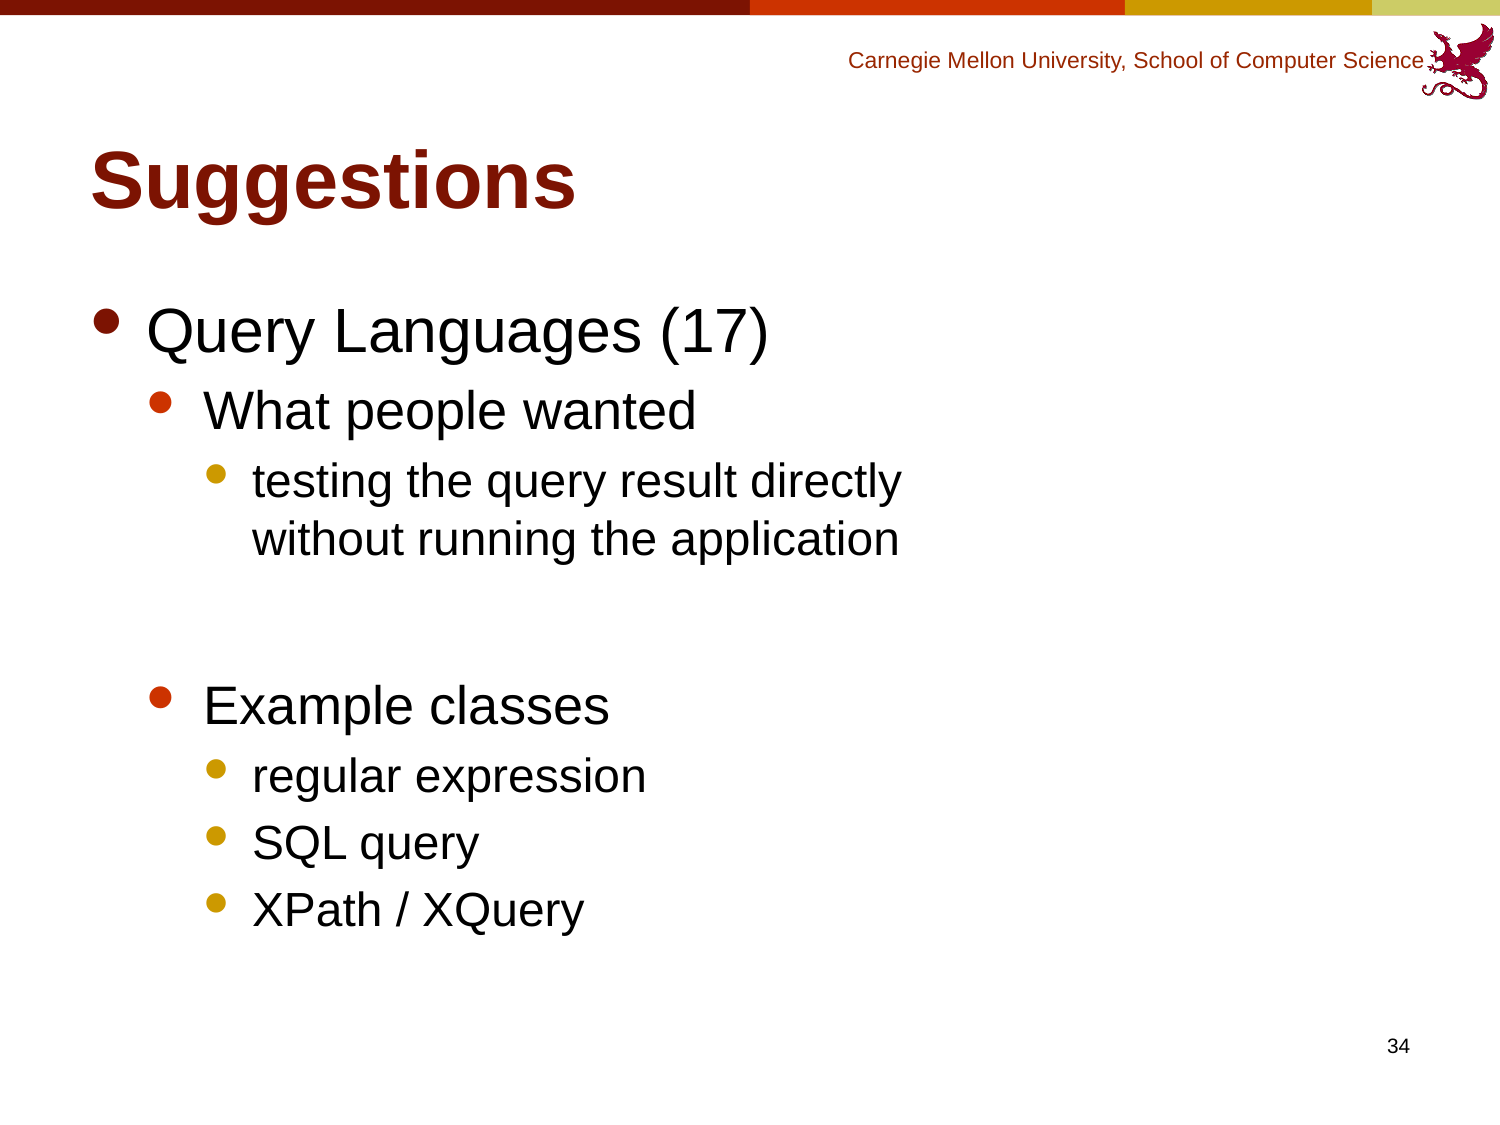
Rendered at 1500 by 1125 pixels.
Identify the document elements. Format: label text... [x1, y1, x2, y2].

slide_number 34 [1074, 1024, 1426, 1101]
picture [1421, 23, 1495, 100]
list Query Languages (17) What people wanted testing the query result directly without running the application Example classes regular expression SQL query XPath / XQuery [74, 281, 1426, 1006]
title Suggestions [74, 19, 1313, 233]
